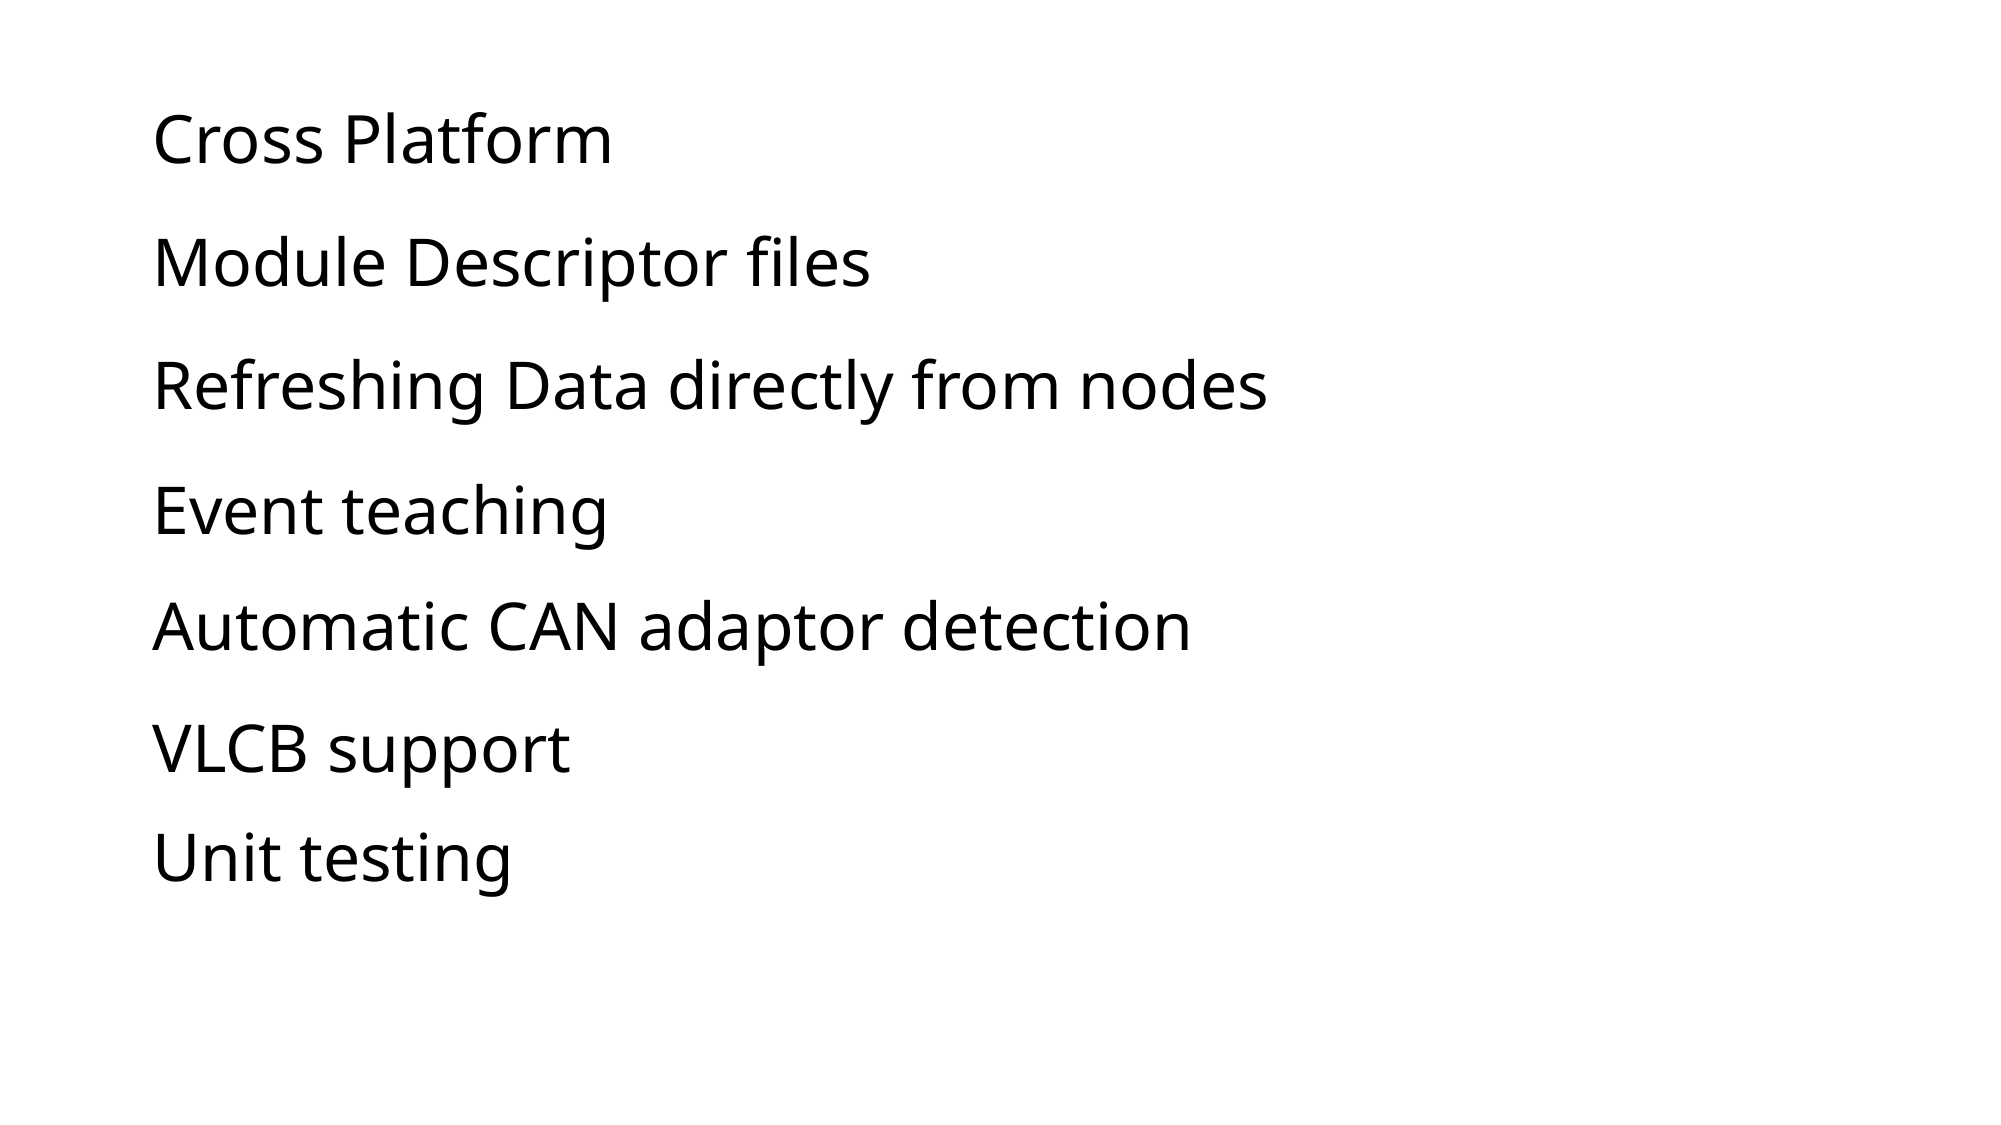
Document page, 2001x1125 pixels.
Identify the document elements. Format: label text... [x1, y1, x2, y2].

text_box Event teaching [137, 470, 1863, 557]
text_box Unit testing [137, 816, 1863, 904]
text_box Refreshing Data directly from nodes [137, 344, 1863, 432]
text_box Automatic CAN adaptor detection [137, 586, 1863, 673]
text_box VLCB support [137, 707, 1863, 795]
text_box Module Descriptor files [137, 221, 1863, 309]
title Cross Platform [137, 98, 1863, 185]
